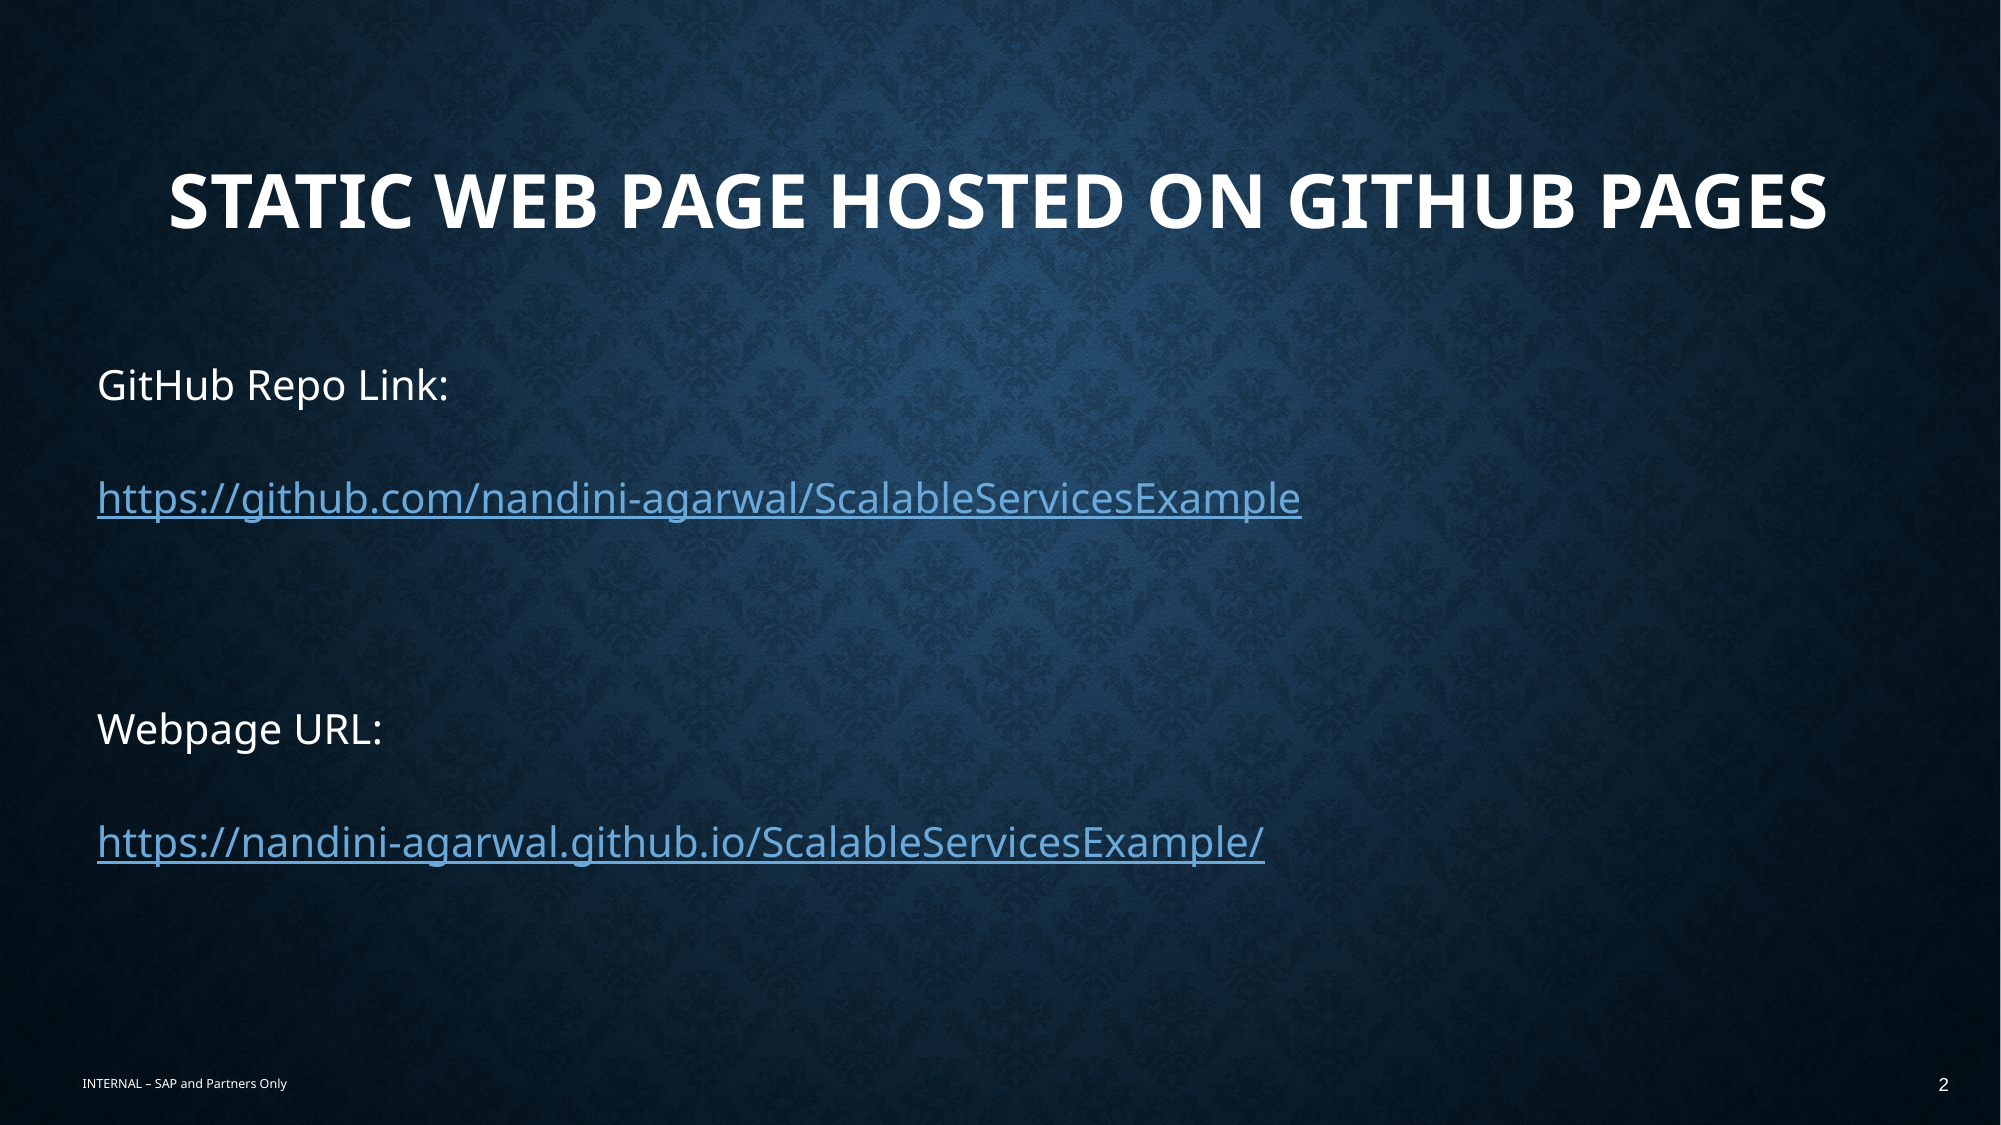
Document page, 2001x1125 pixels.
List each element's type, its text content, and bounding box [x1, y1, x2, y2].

list GitHub Repo Link: https://github.com/nandini-agarwal/ScalableServicesExample Webpage URL: https://nandini-agarwal.github.io/ScalableServicesExample/ [81, 351, 1917, 1125]
title static web page hosted on GitHub Pages [149, 99, 1849, 318]
